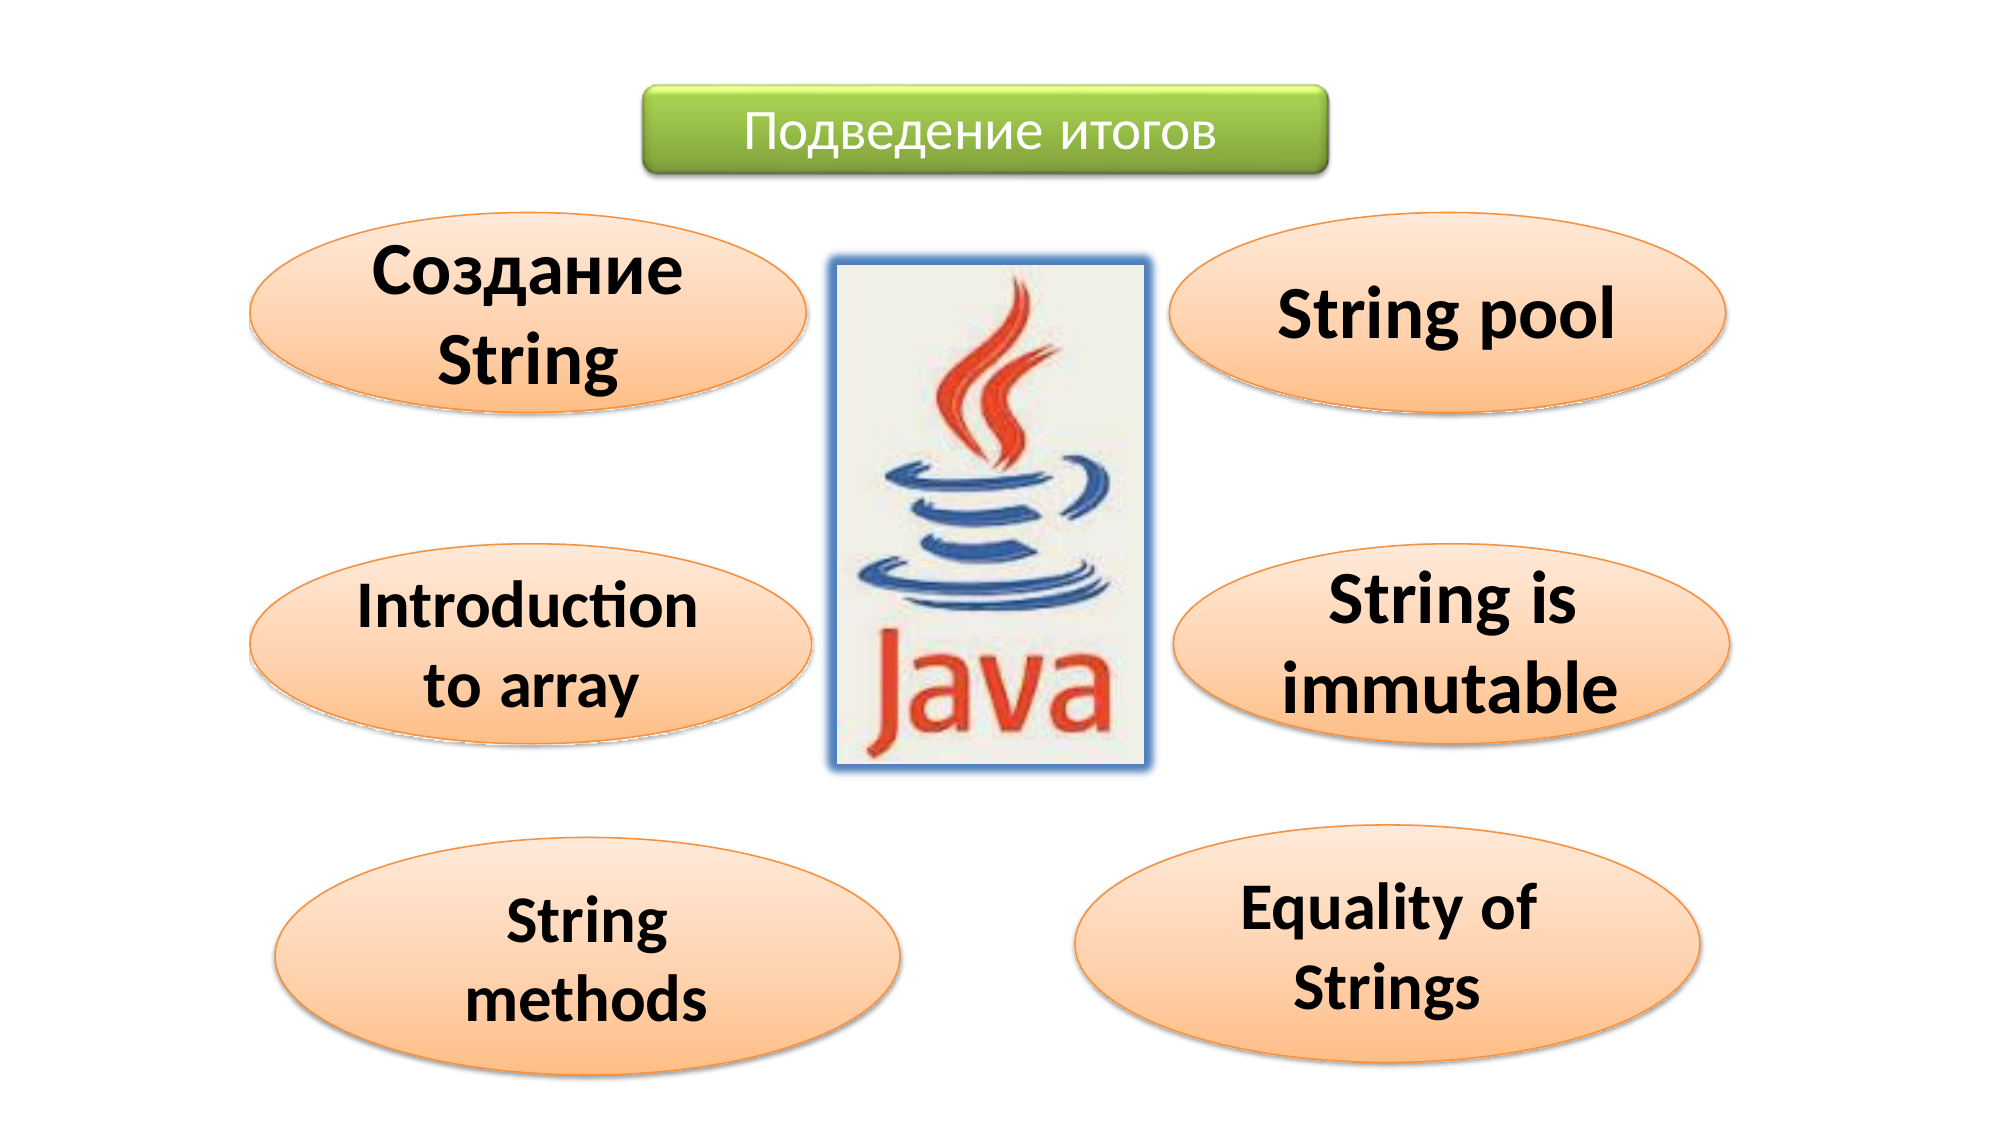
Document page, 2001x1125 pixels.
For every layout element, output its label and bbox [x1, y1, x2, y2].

text_box [268, 834, 907, 1091]
text_box [249, 193, 1163, 782]
text_box [1159, 206, 1737, 427]
text_box [249, 537, 822, 779]
text_box [1167, 524, 1737, 793]
text_box [1068, 821, 1707, 1079]
picture [632, 71, 1338, 214]
